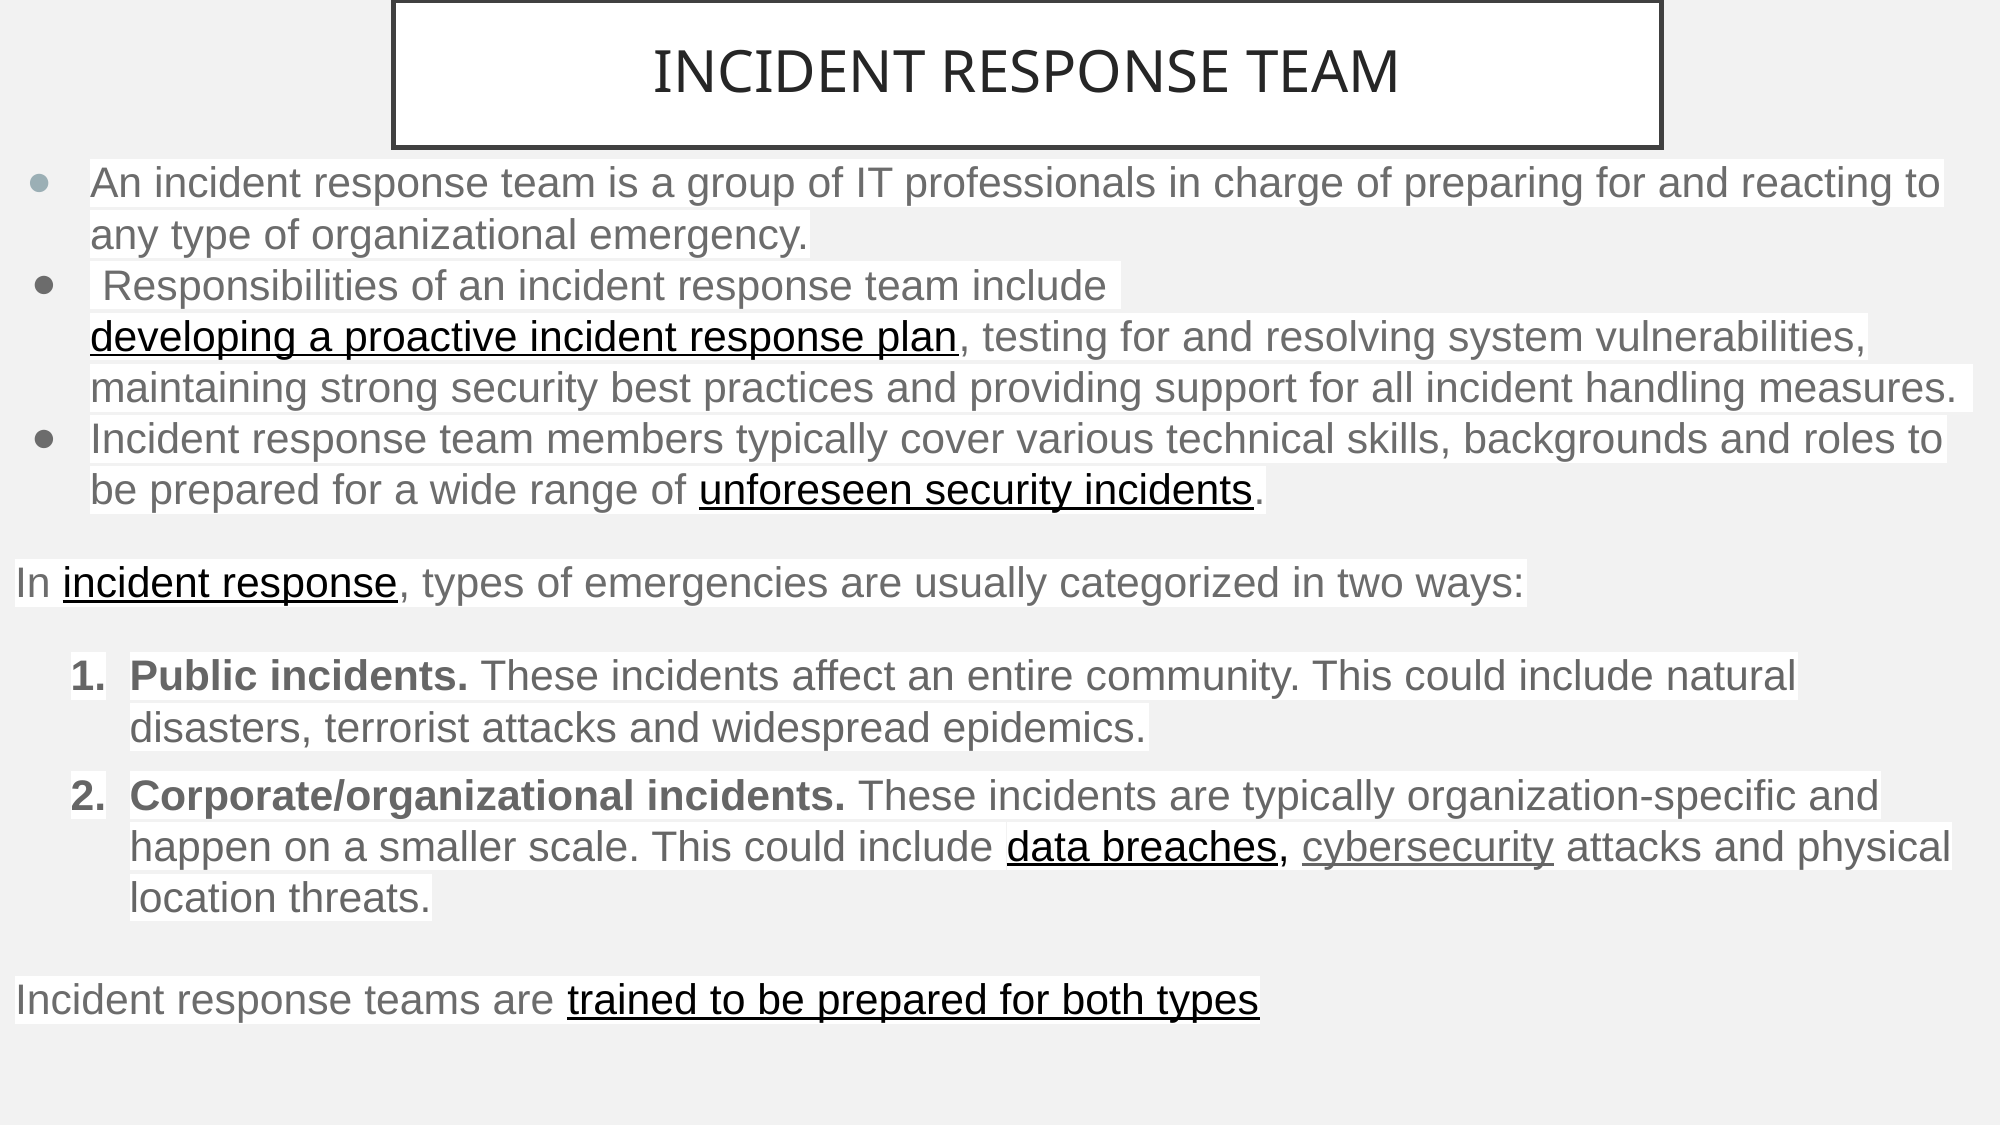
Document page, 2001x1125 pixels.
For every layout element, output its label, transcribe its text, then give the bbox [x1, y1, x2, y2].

title INCIDENT RESPONSE TEAM [391, 0, 1664, 147]
list An incident response team is a group of IT professionals in charge of preparing for and reacting to any type of organizational emergency. Responsibilities of an incident response team include developing a proactive incident response plan, testing for and resolving system vulnerabilities, maintaining strong security best practices and providing support for all incident handling measures. Incident response team members typically cover various technical skills, backgrounds and roles to be prepared for a wide range of unforeseen security incidents. In incident response, types of emergencies are usually categorized in two ways: Public incidents. These incidents affect an entire community. This could include natural disasters, terrorist attacks and widespread epidemics. Corporate/organizational incidents. These incidents are typically organization-specific and happen on a smaller scale. This could include data breaches, cybersecurity attacks and physical location threats. Incident response teams are trained to be prepared for both types [0, 147, 2000, 1095]
